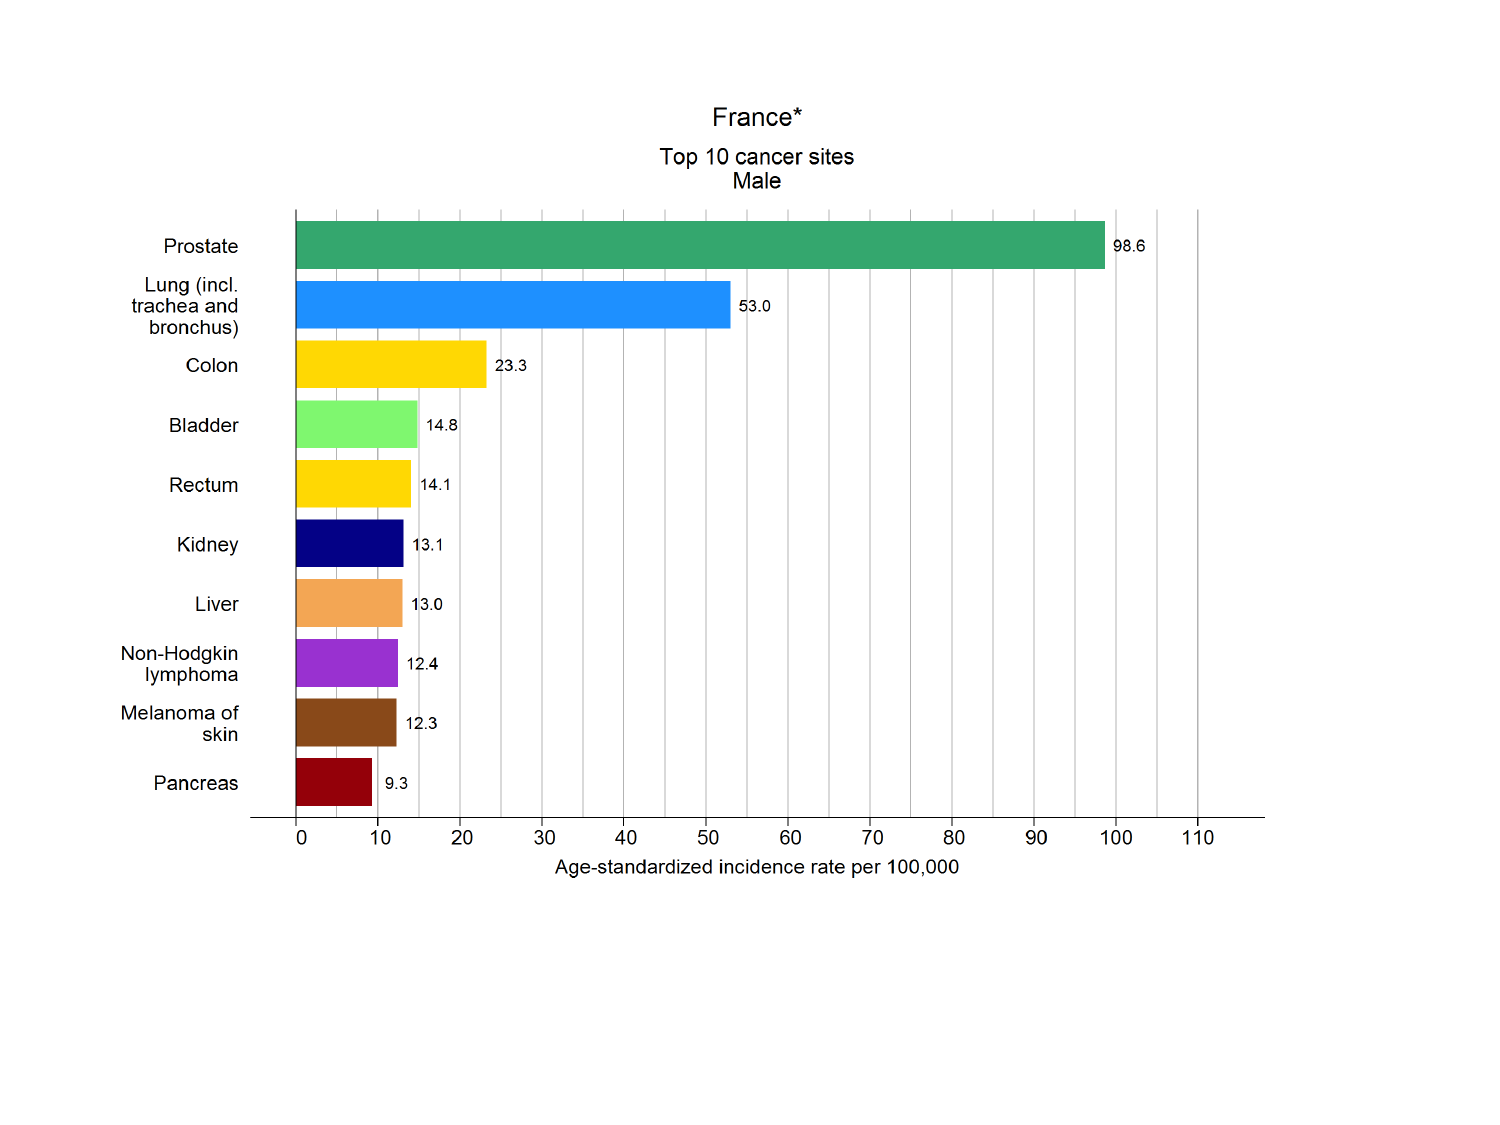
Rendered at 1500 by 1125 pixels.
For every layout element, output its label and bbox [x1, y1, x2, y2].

list [91, 67, 1293, 917]
